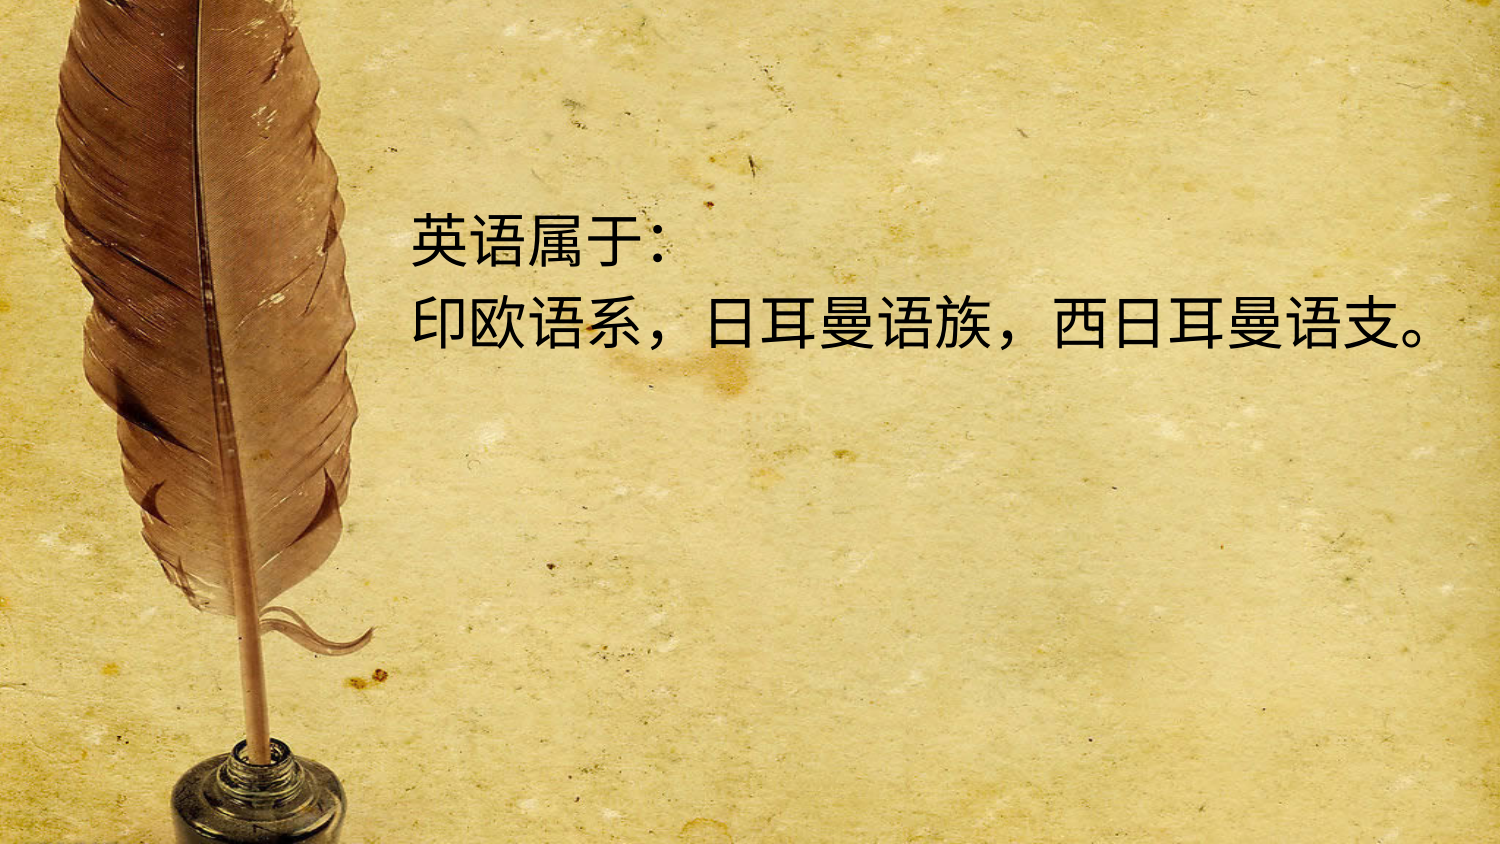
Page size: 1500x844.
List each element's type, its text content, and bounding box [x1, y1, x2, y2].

picture [0, 0, 1500, 844]
list 英语属于： 印欧语系，日耳曼语族，西日耳曼语支。 [395, 196, 1425, 754]
